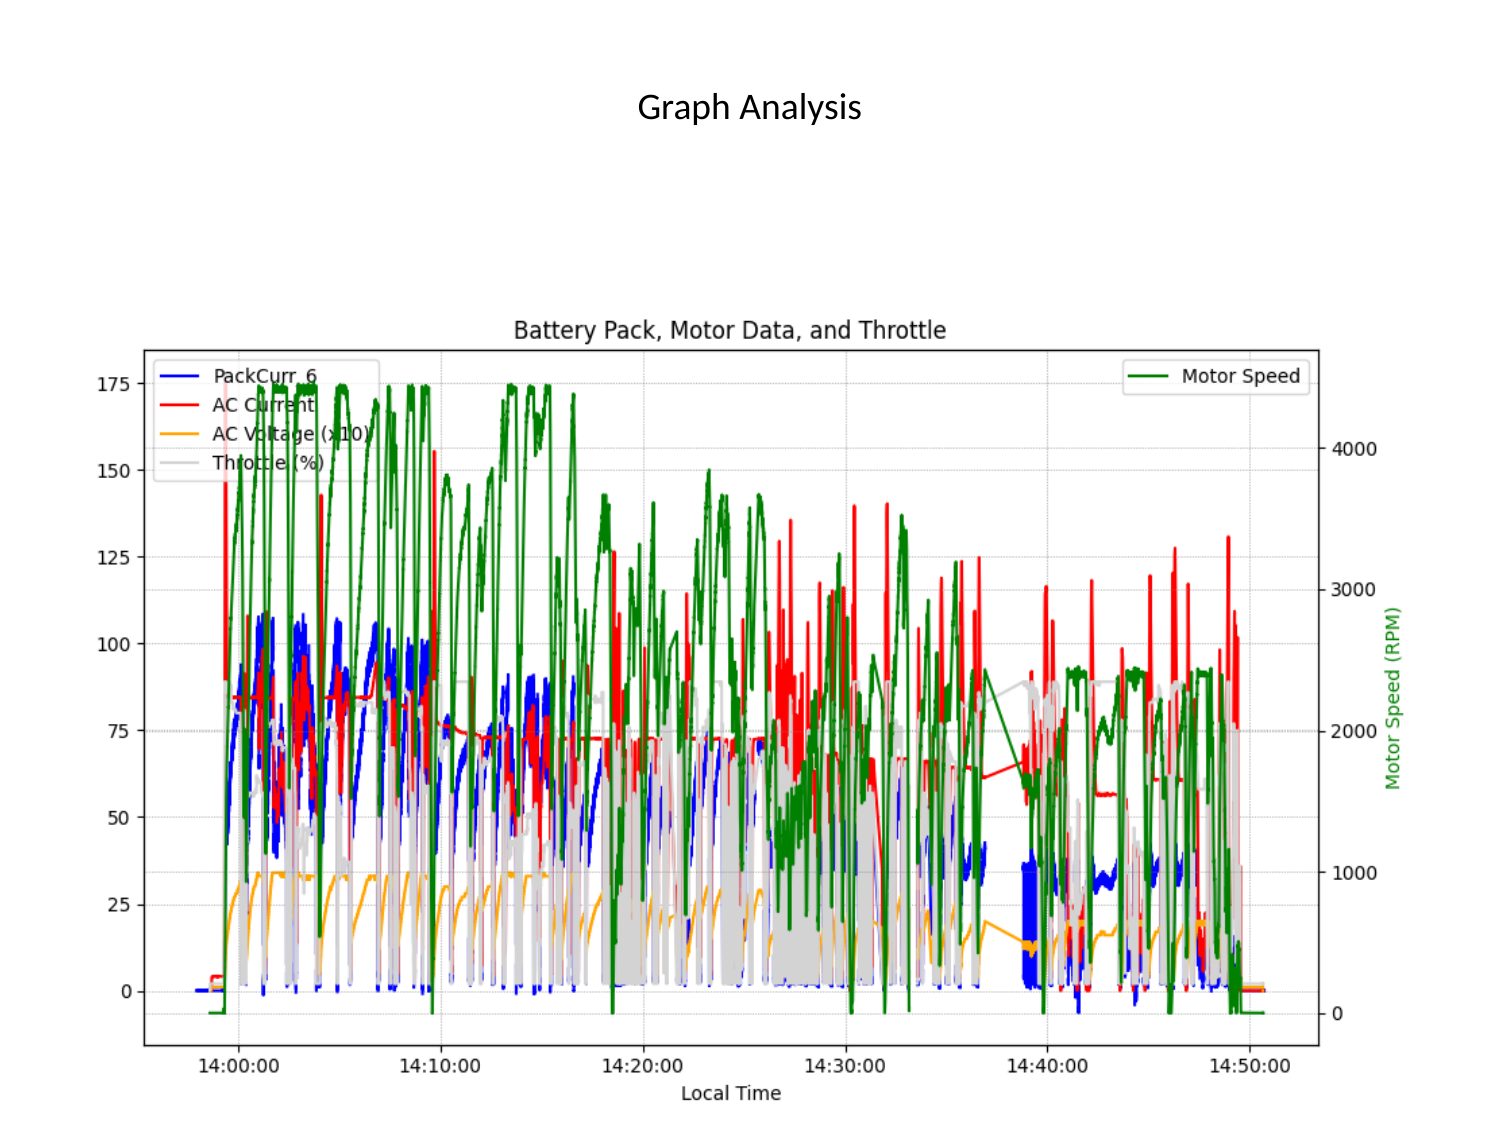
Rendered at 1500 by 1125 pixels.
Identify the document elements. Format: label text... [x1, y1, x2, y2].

text_box Graph Analysis [622, 74, 878, 135]
picture [74, 299, 1426, 1125]
